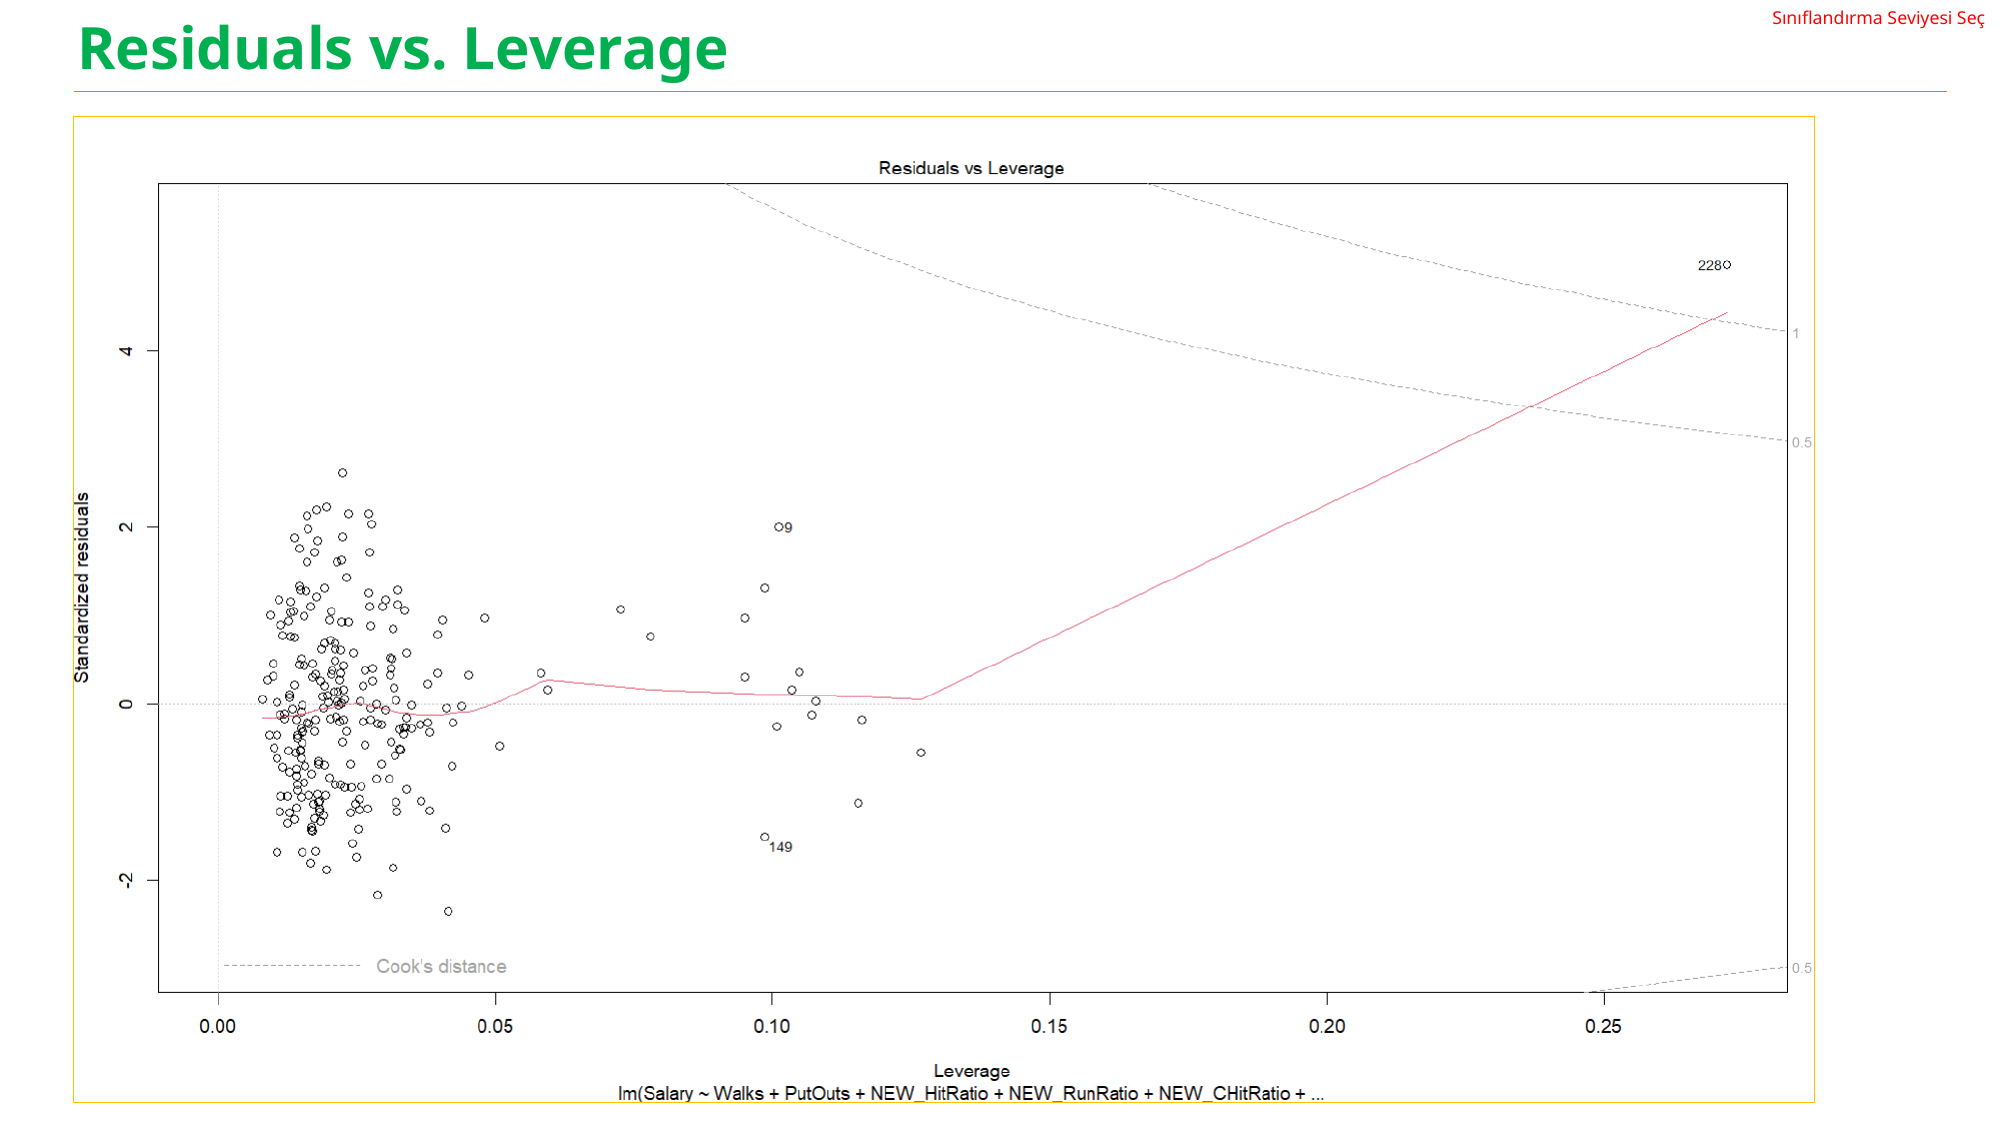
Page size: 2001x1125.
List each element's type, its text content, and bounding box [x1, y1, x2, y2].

text_box Residuals vs. Leverage [62, 4, 1619, 89]
picture [73, 116, 1815, 1103]
